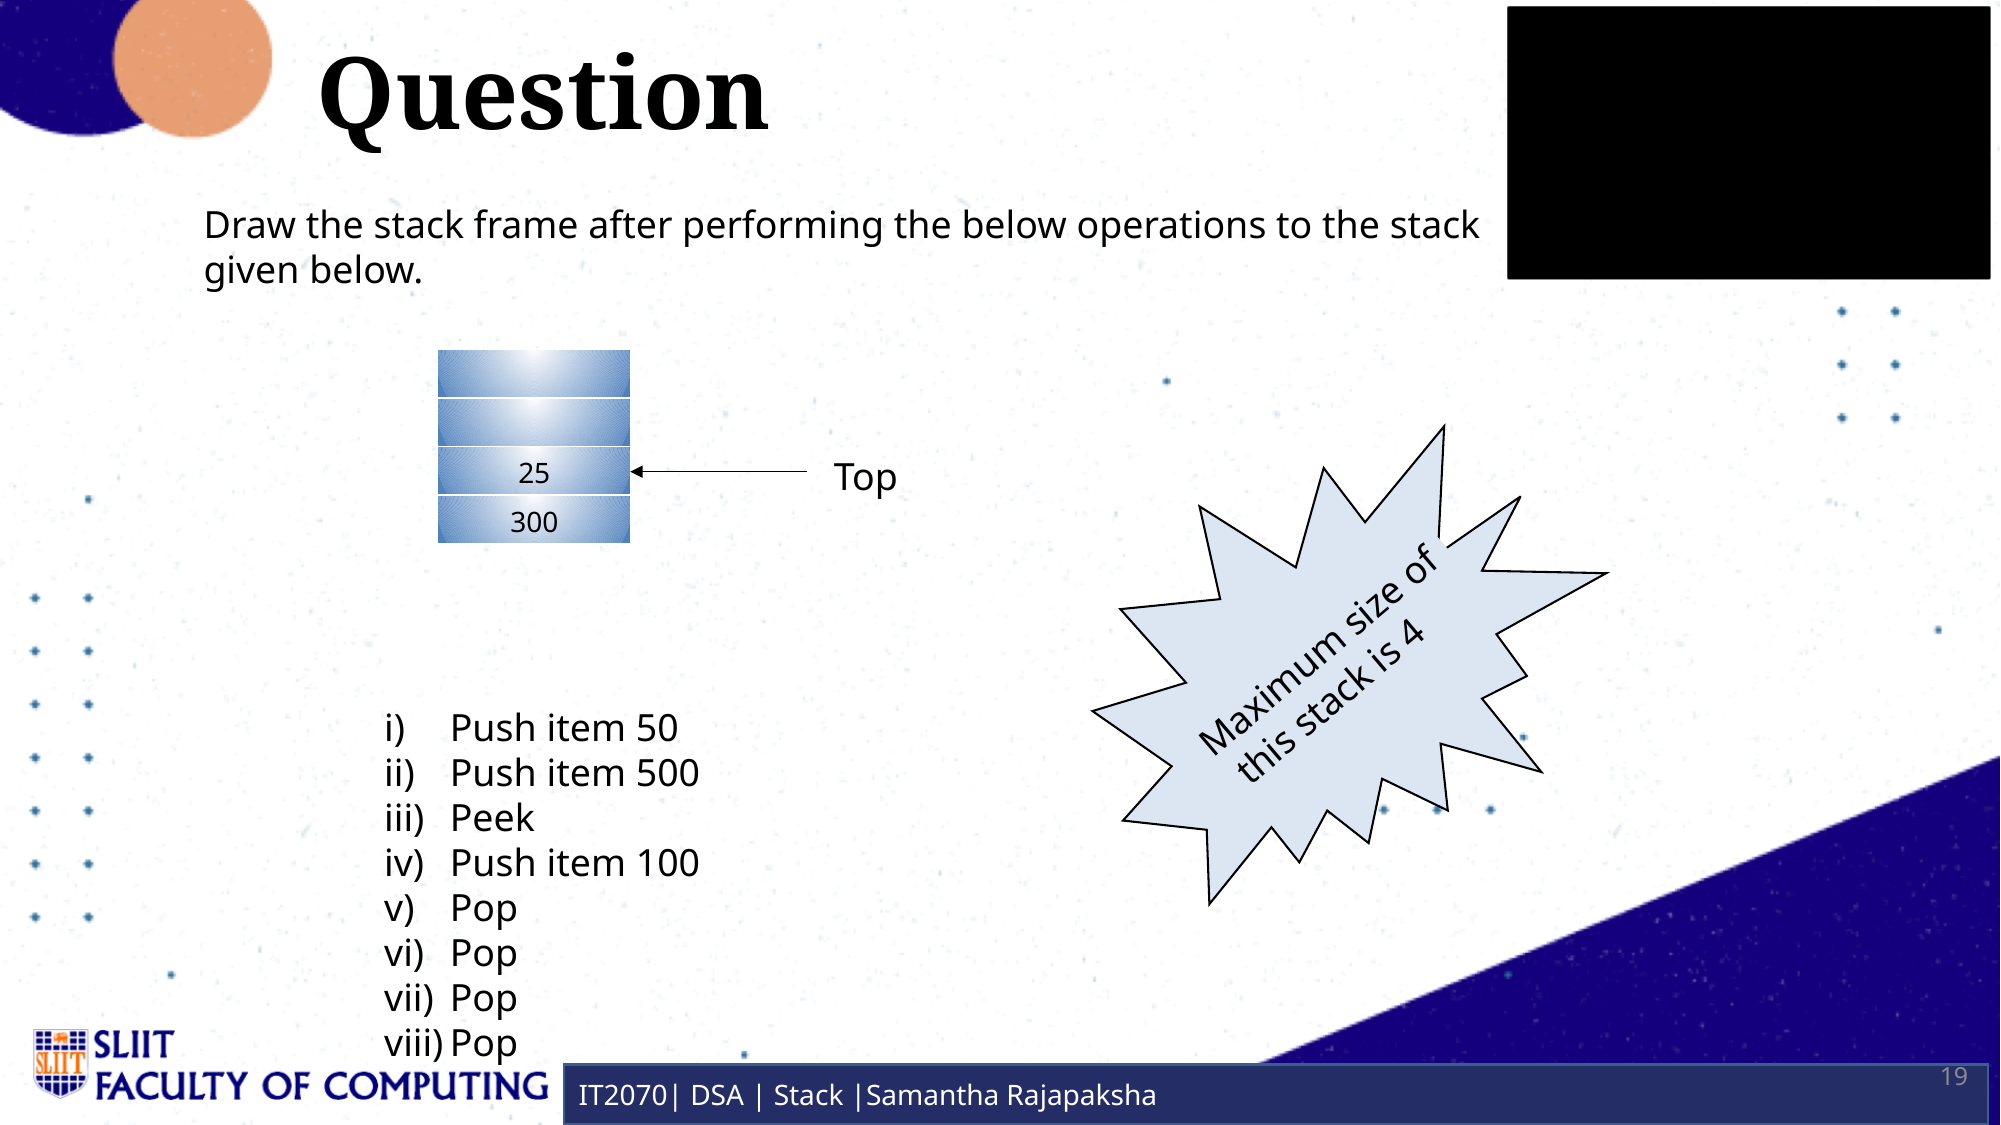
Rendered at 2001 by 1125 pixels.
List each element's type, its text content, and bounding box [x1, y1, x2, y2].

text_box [630, 445, 909, 507]
table_header [438, 350, 630, 397]
table_cell 25 [438, 447, 630, 494]
table_cell 300 [438, 496, 630, 543]
title Question [301, 31, 1427, 163]
text_box Push item 50 Push item 500 Peek Push item 100 Pop Pop Pop Pop [369, 696, 1720, 1072]
table_cell [438, 399, 630, 446]
slide_number 19 [1883, 1047, 1984, 1108]
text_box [1092, 426, 1607, 905]
picture [0, 0, 2000, 1125]
text_box Draw the stack frame after performing the below operations to the stack given below. [188, 194, 1539, 299]
